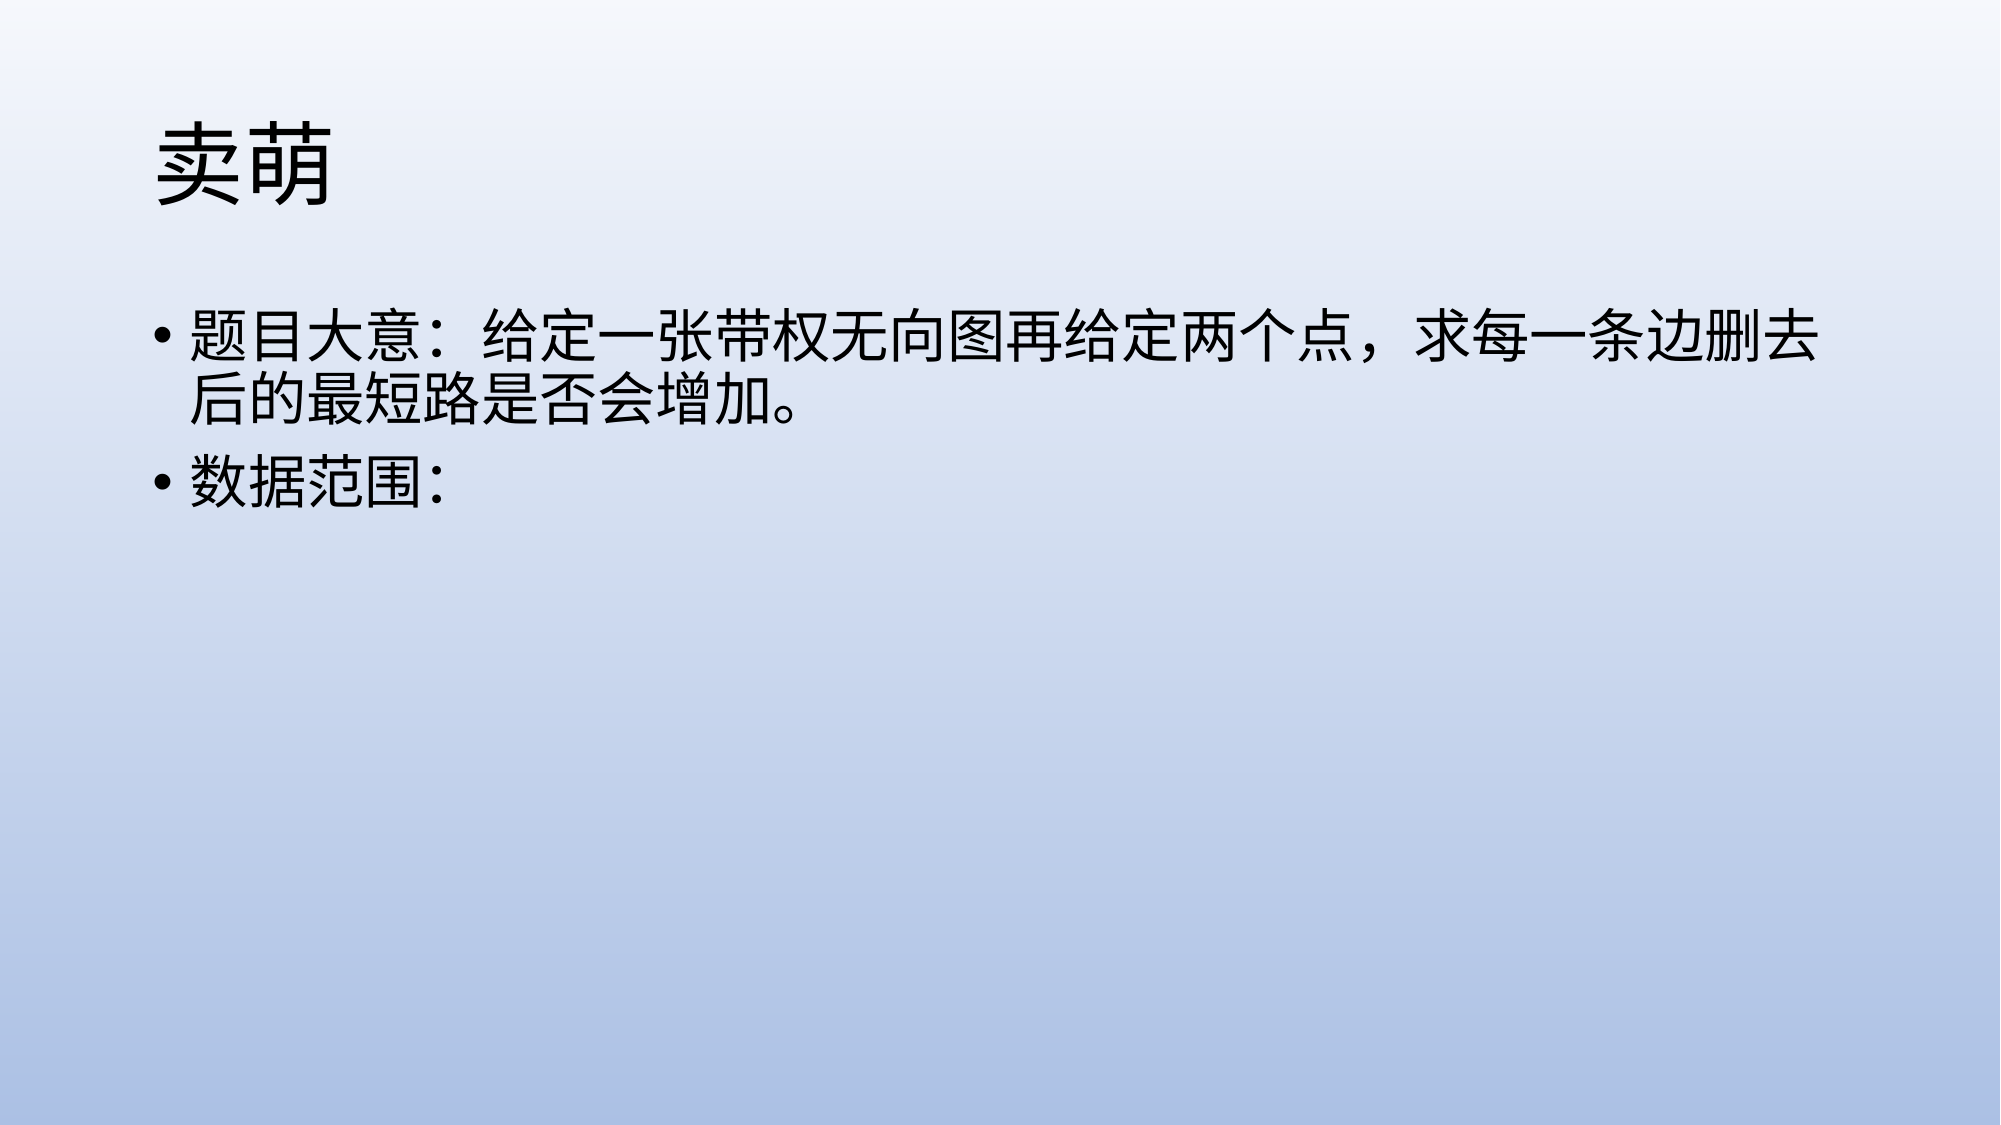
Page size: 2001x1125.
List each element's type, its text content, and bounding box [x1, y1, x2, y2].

title 卖萌 [137, 59, 1863, 278]
